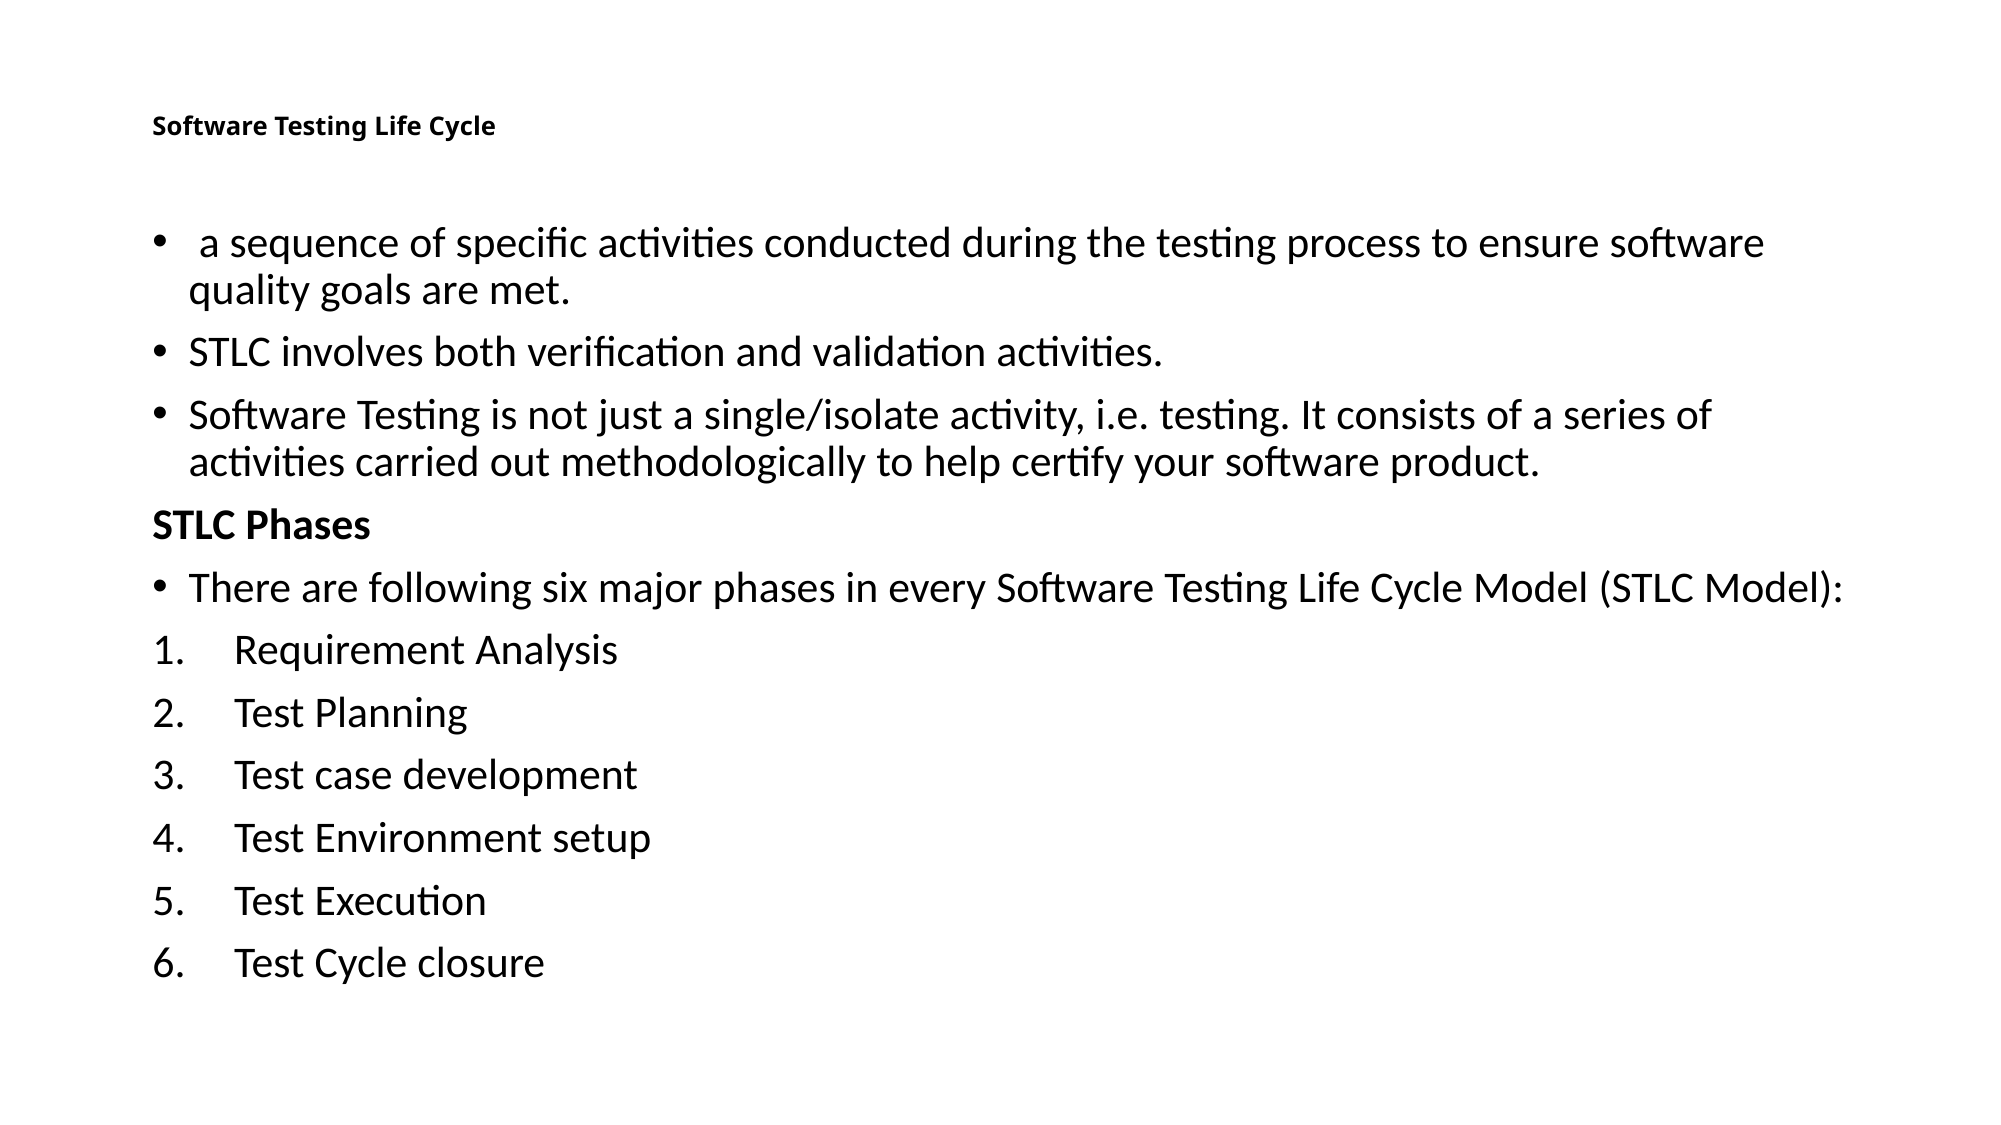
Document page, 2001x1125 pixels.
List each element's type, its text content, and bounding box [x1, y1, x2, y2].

title Software Testing Life Cycle [137, 77, 1863, 180]
list a sequence of specific activities conducted during the testing process to ensure software quality goals are met. STLC involves both verification and validation activities. Software Testing is not just a single/isolate activity, i.e. testing. It consists of a series of activities carried out methodologically to help certify your software product. STLC Phases There are following six major phases in every Software Testing Life Cycle Model (STLC Model): Requirement Analysis Test Planning Test case development Test Environment setup Test Execution Test Cycle closure [137, 212, 1863, 1014]
